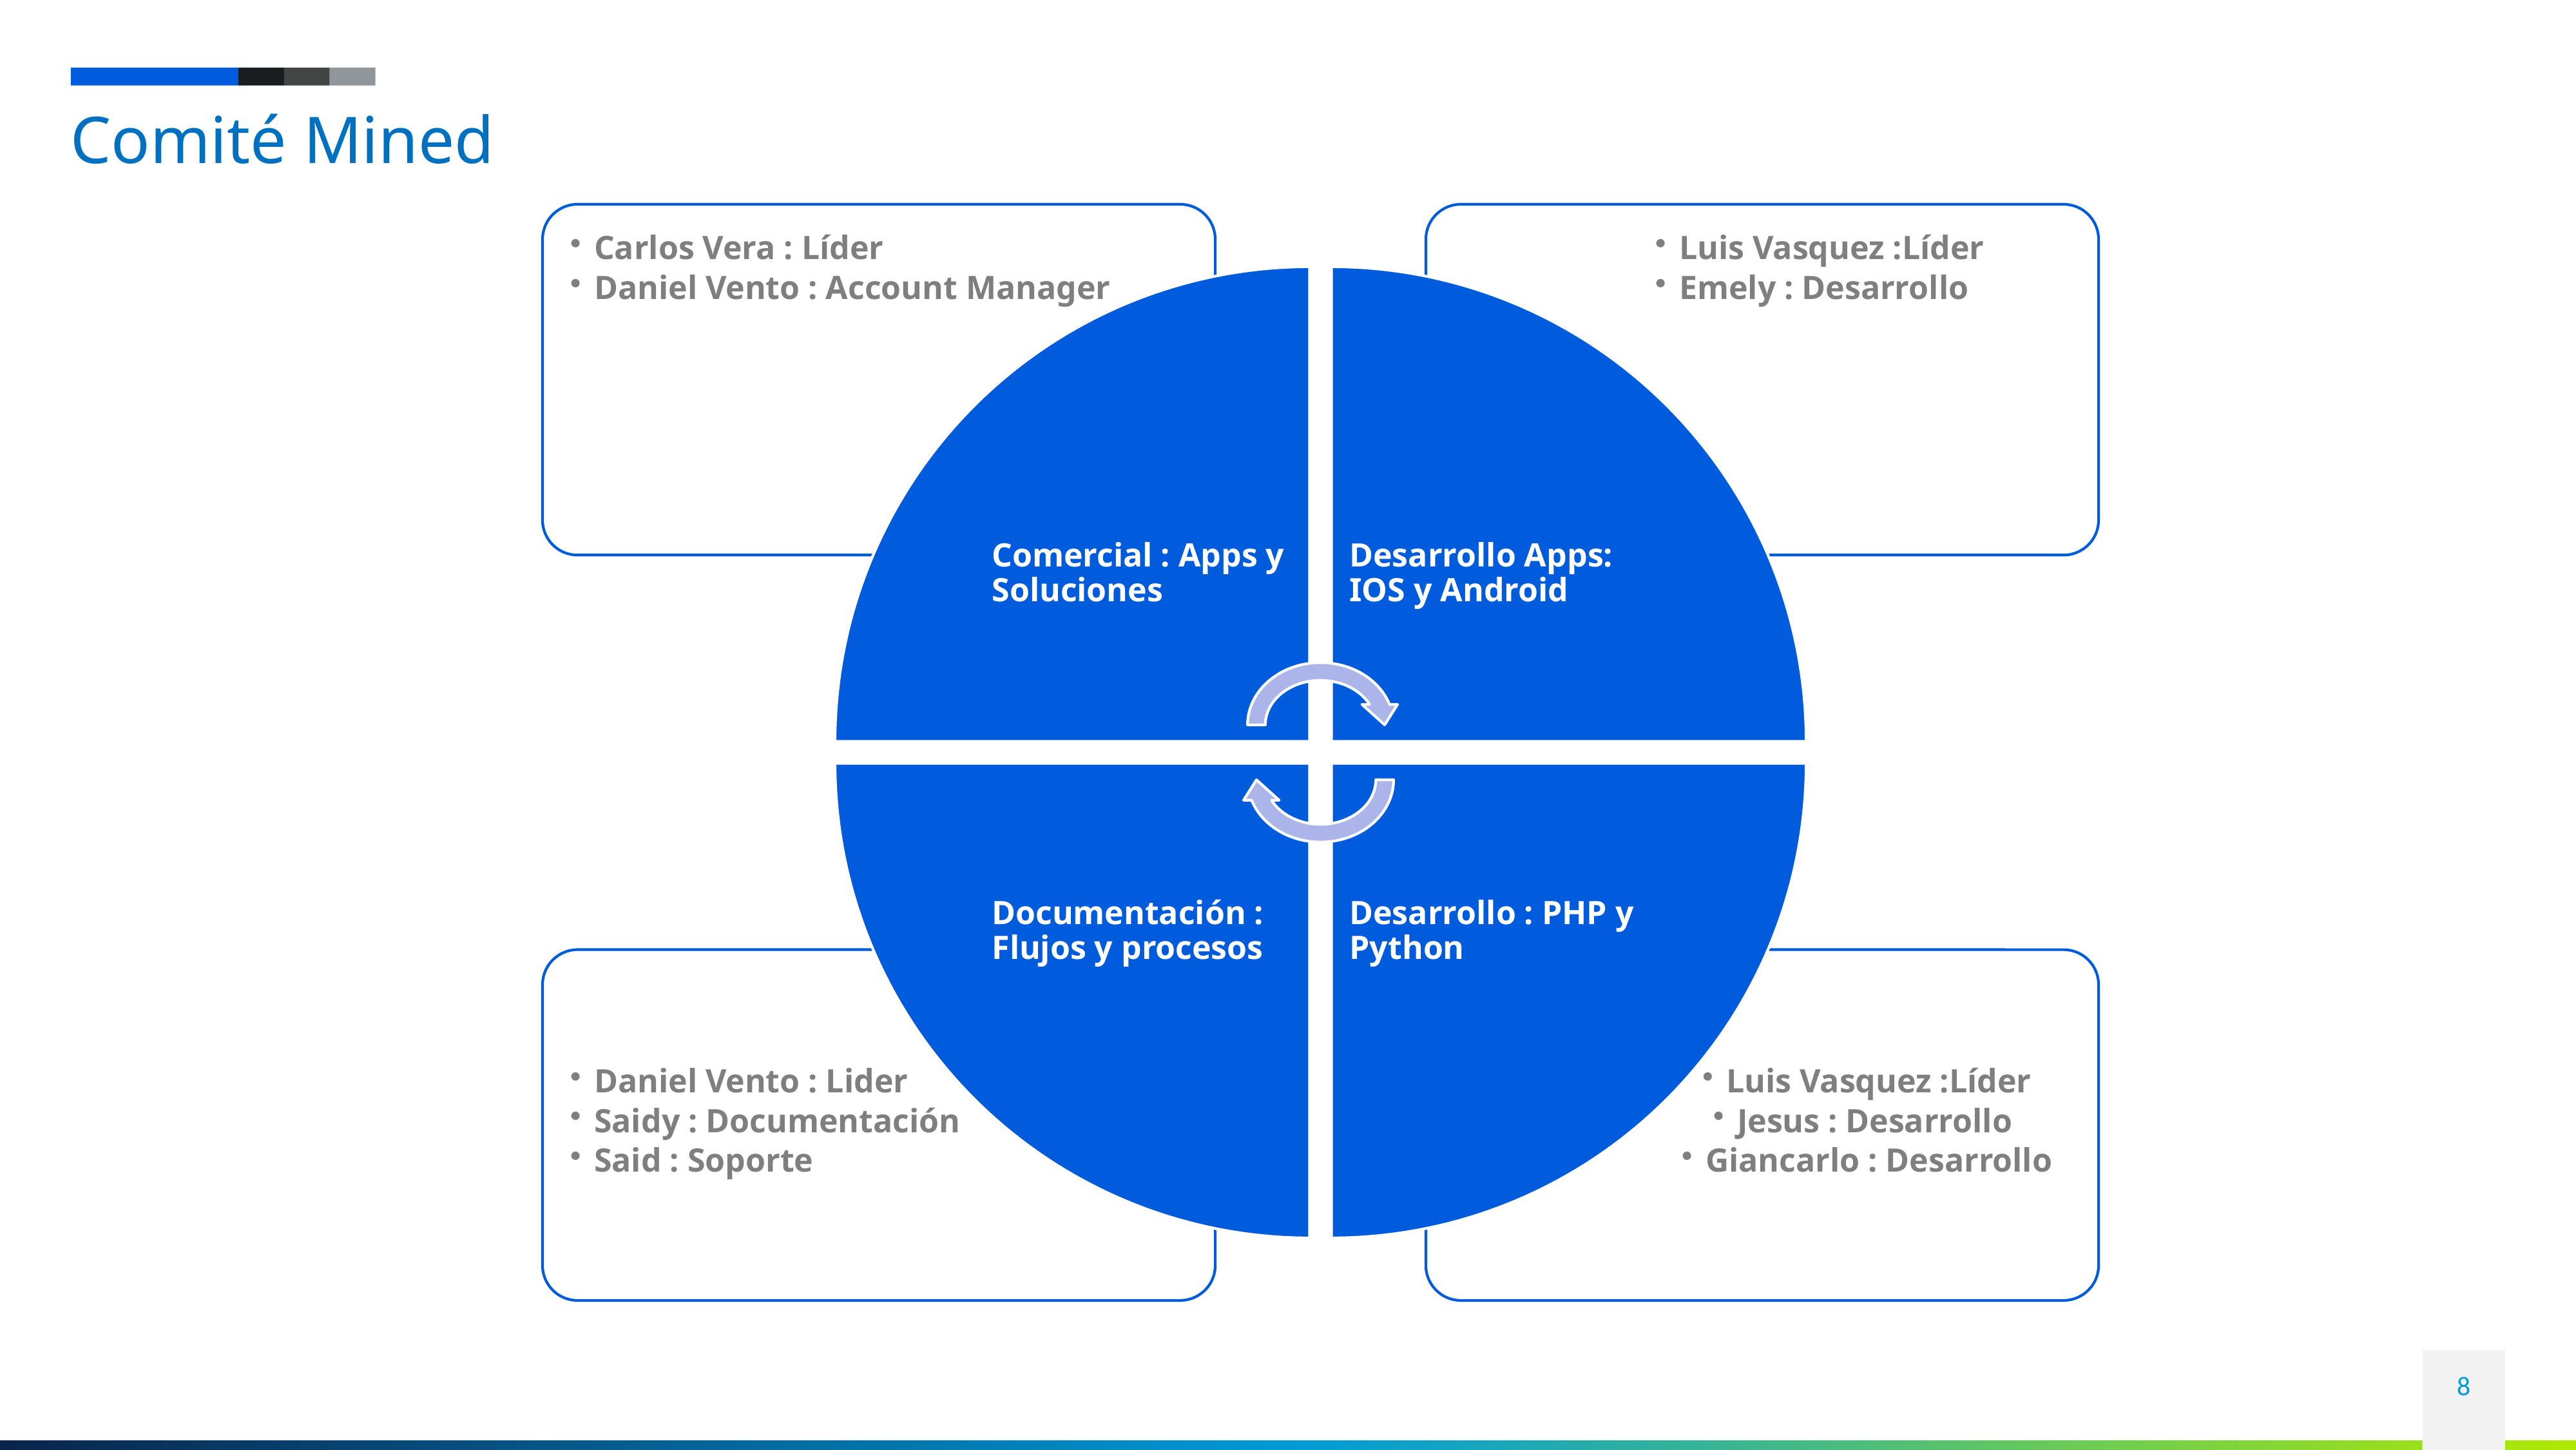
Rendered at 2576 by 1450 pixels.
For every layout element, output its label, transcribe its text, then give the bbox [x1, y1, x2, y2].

title Comité Mined [70, 107, 2506, 214]
picture [697, 1440, 702, 1450]
slide_number 8 [2422, 1364, 2506, 1442]
picture [1421, 1440, 2422, 1450]
picture [684, 1440, 691, 1450]
picture [0, 1440, 681, 1450]
picture [706, 1440, 713, 1450]
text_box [218, 204, 2423, 1301]
picture [2505, 1440, 2576, 1450]
